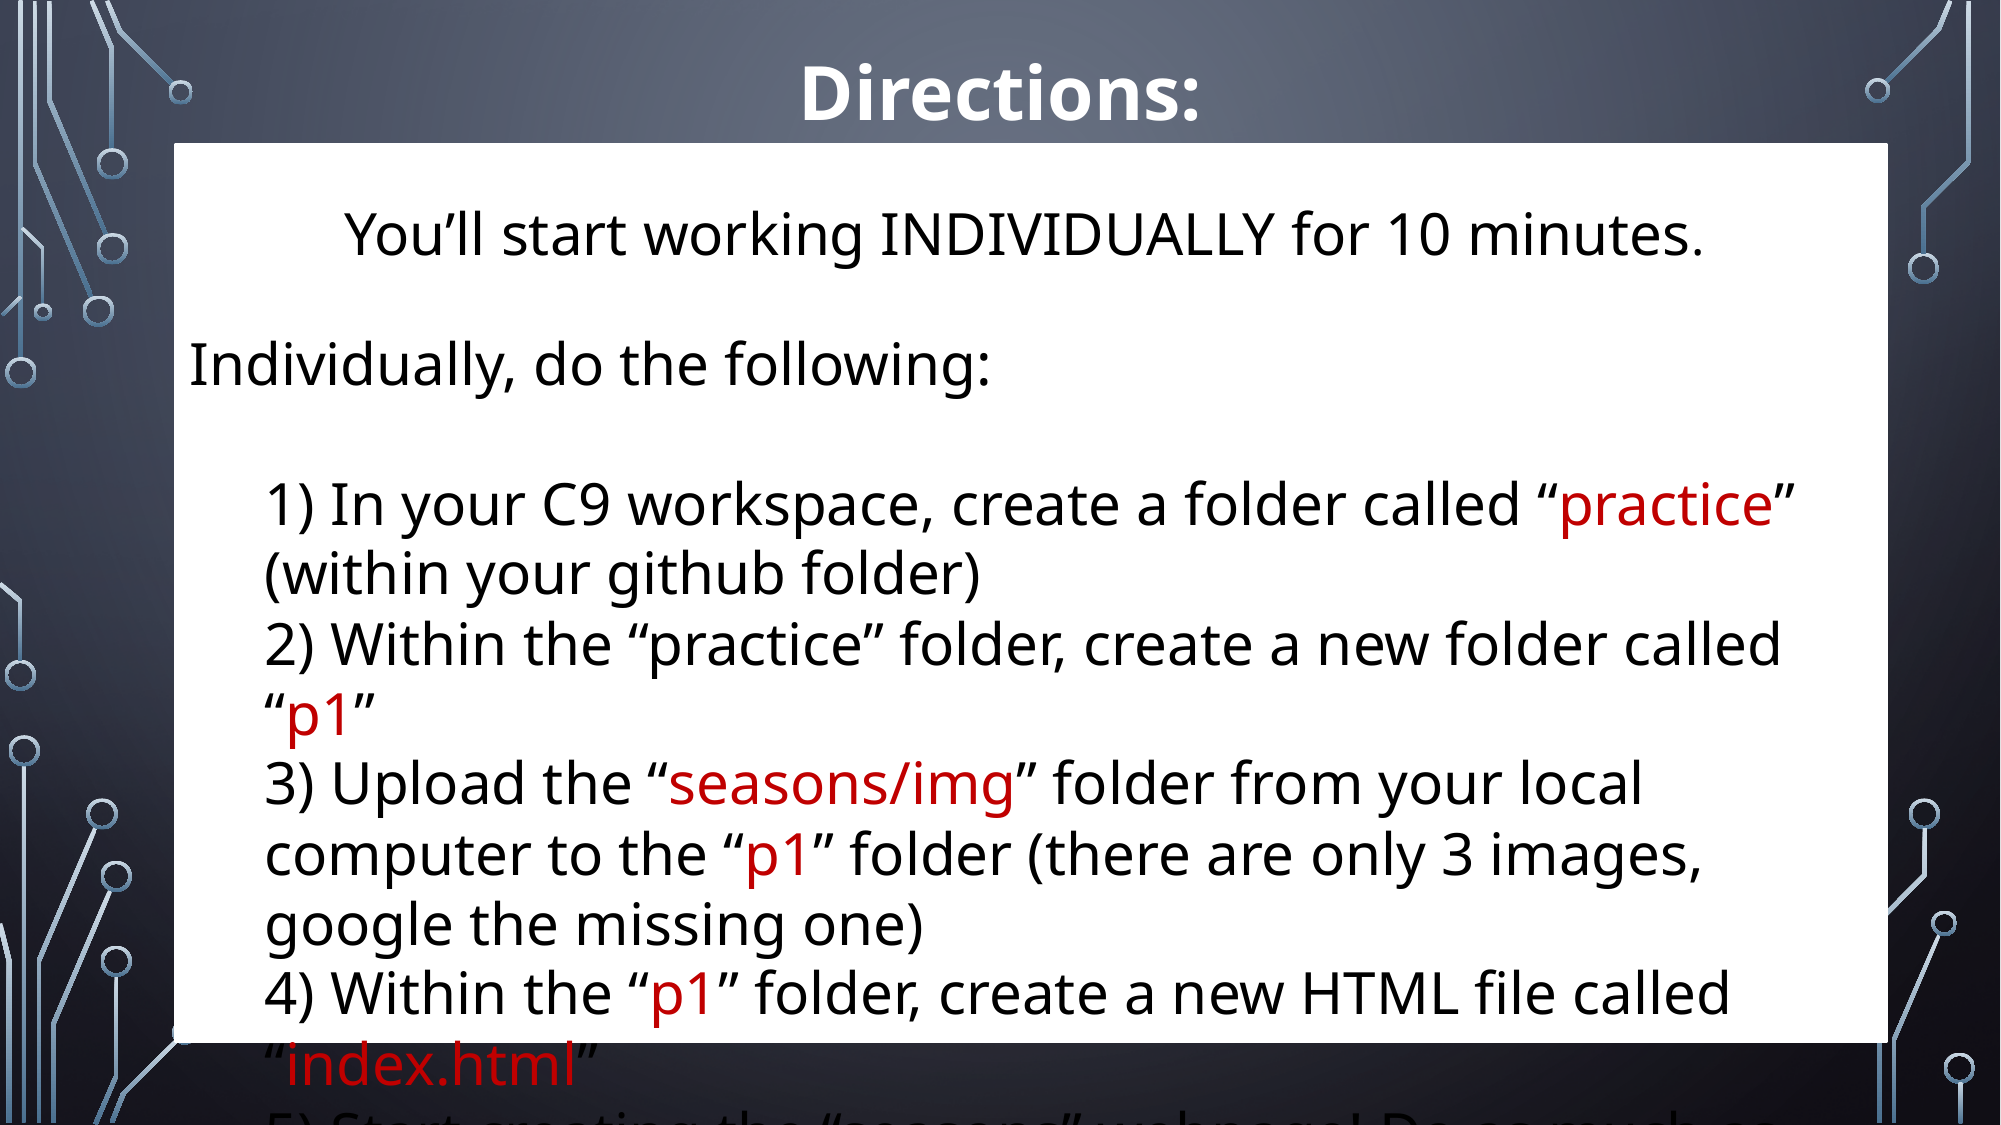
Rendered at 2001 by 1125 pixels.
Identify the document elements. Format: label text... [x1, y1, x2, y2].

text_box You’ll start working INDIVIDUALLY for 10 minutes. Individually, do the following: 1) In your C9 workspace, create a folder called “practice” (within your github folder) 2) Within the “practice” folder, create a new folder called “p1” 3) Upload the “seasons/img” folder from your local computer to the “p1” folder (there are only 3 images, google the missing one) 4) Within the “p1” folder, create a new HTML file called “index.html” 5) Start creating the “seasons” webpage! Do as much as you can! [174, 143, 1888, 1043]
text_box Directions: [784, 38, 1218, 143]
